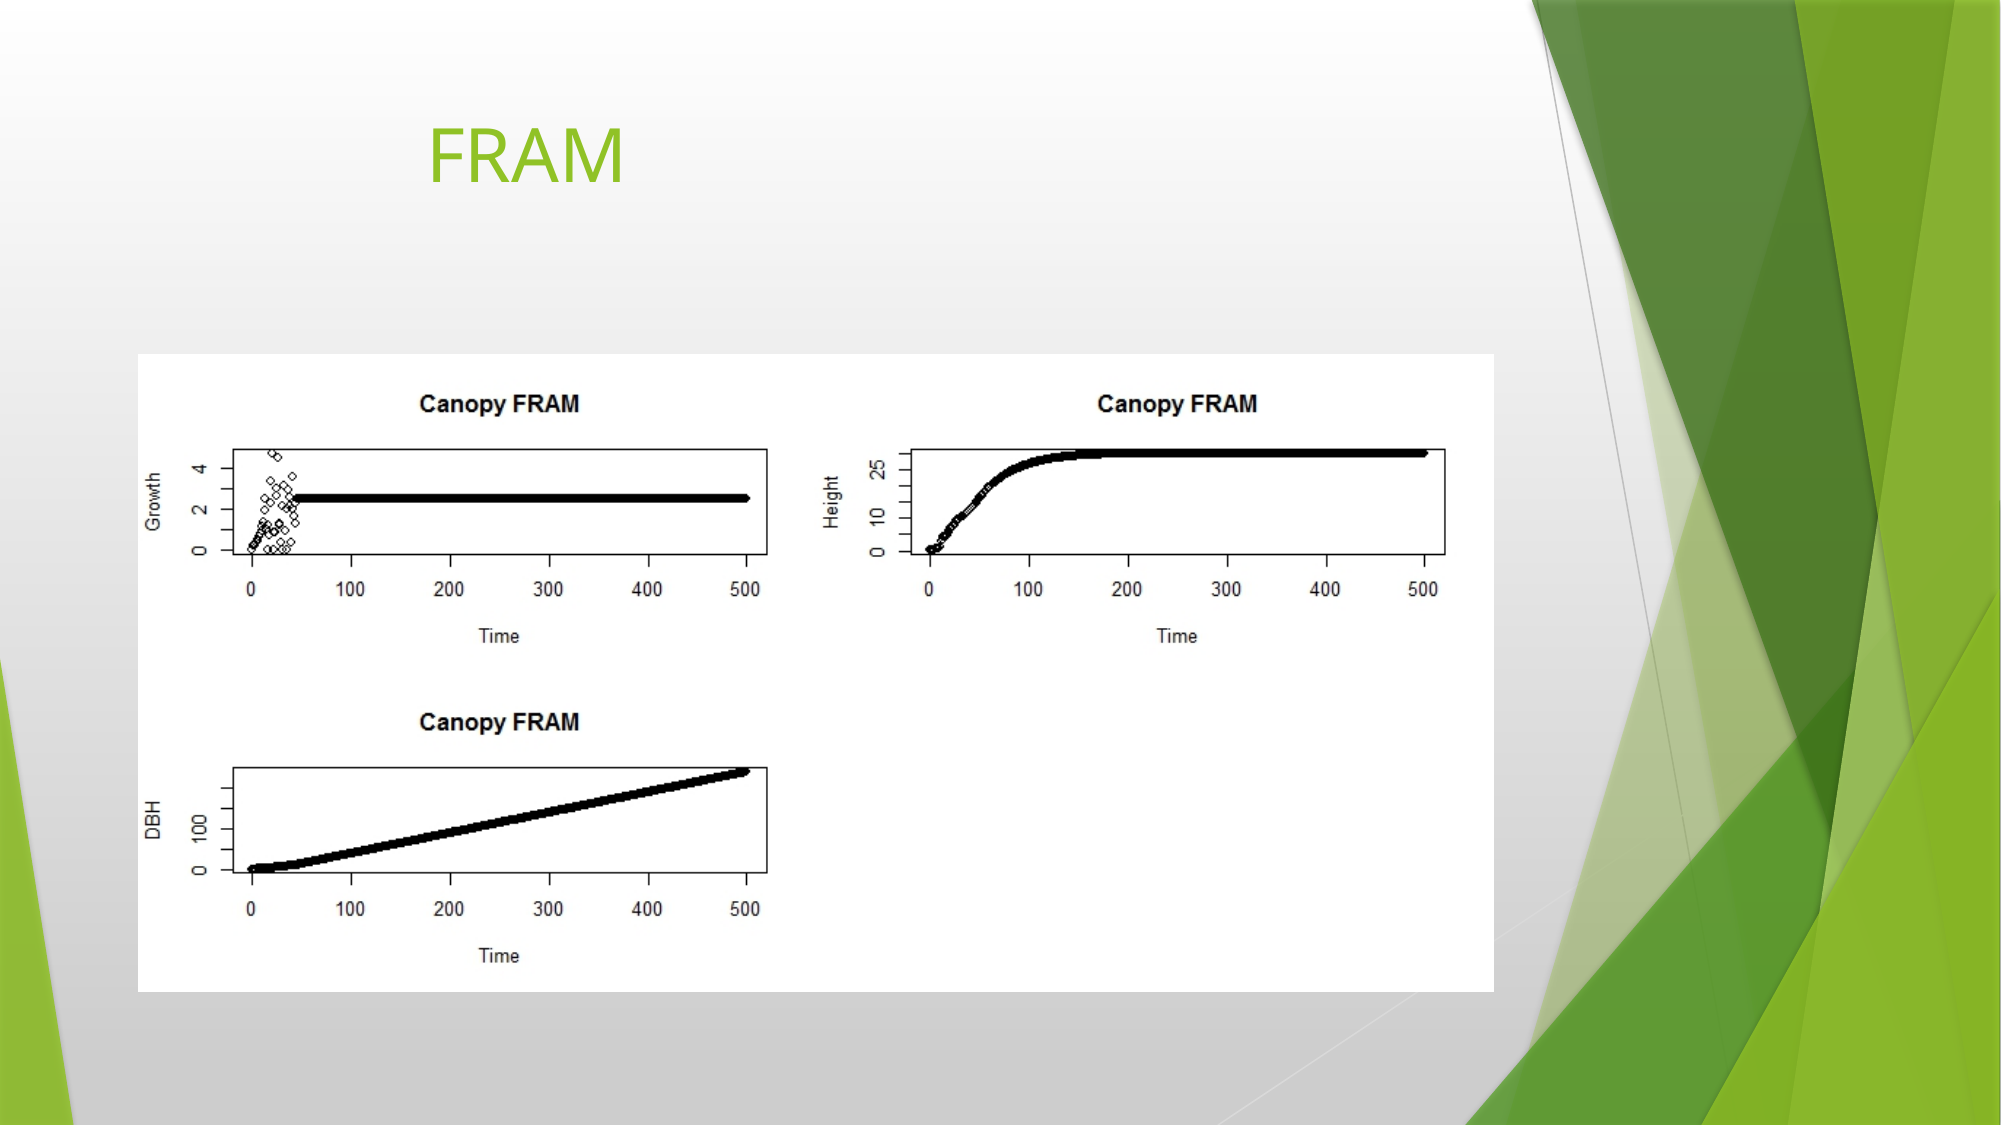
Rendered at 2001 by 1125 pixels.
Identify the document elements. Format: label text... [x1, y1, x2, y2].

title FRAM [111, 99, 1522, 317]
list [138, 353, 1495, 992]
